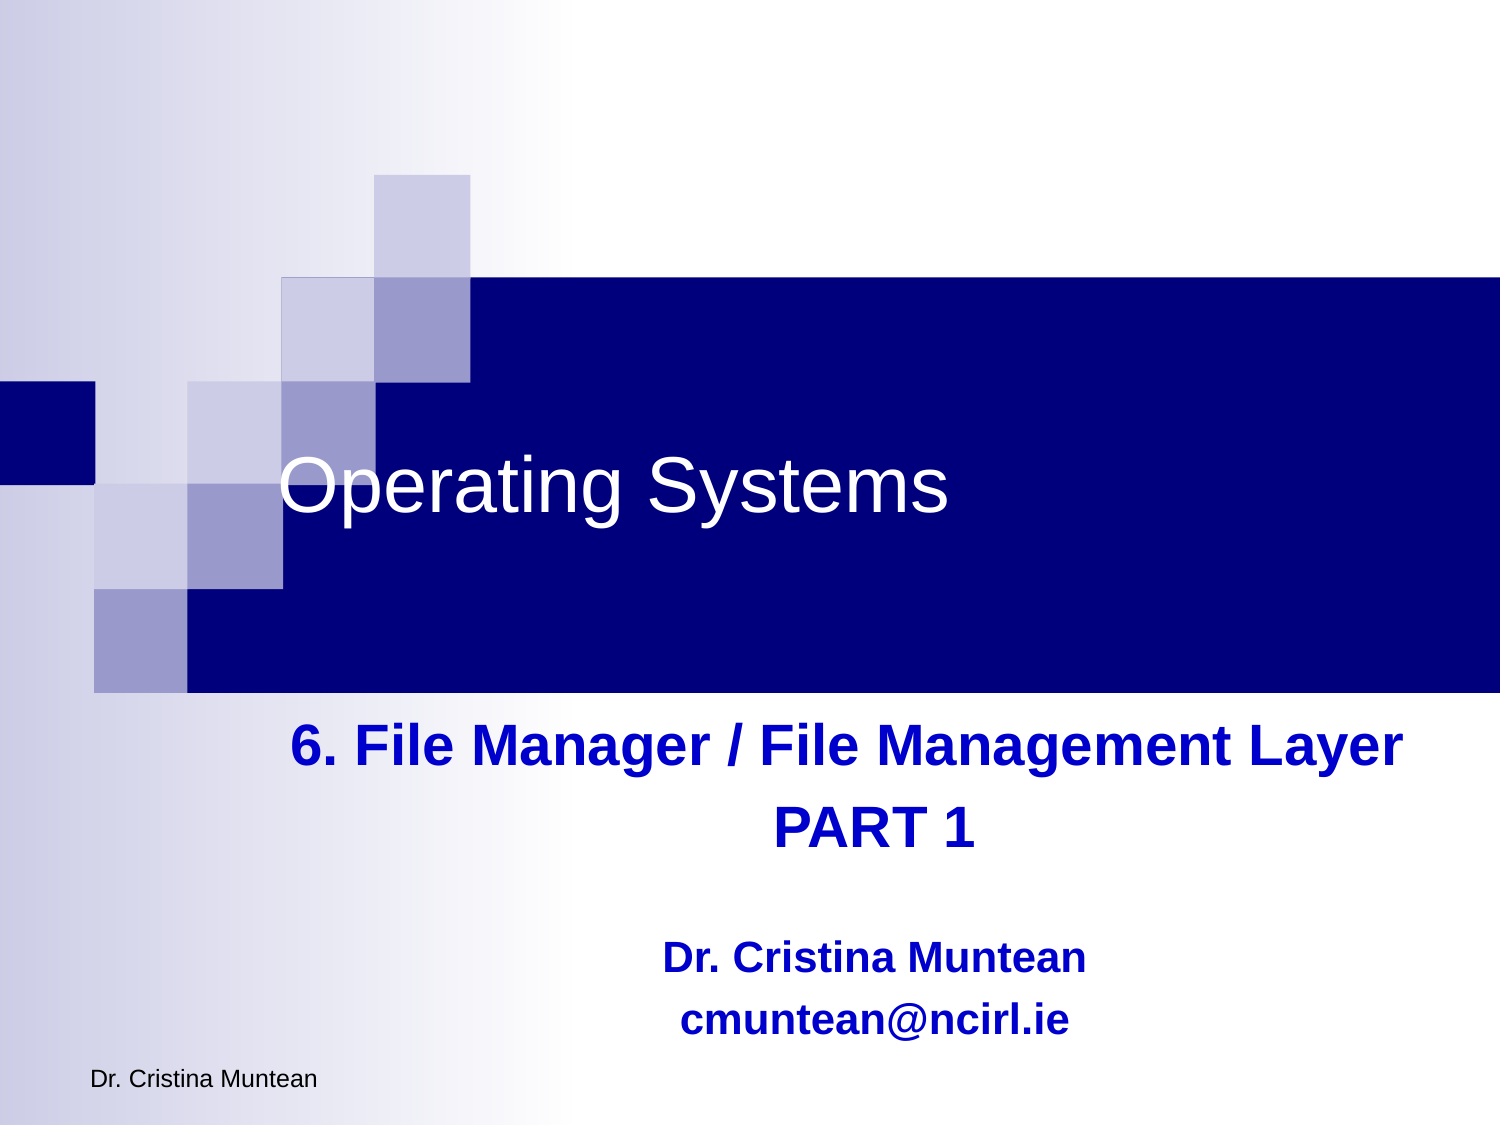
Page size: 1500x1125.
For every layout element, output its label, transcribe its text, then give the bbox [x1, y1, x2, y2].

title Operating Systems [262, 299, 1475, 663]
subtitle 6. File Manager / File Management Layer PART 1 Dr. Cristina Muntean cmuntean@ncirl.ie [275, 699, 1475, 1038]
slide_number Dr. Cristina Muntean [75, 1025, 425, 1100]
